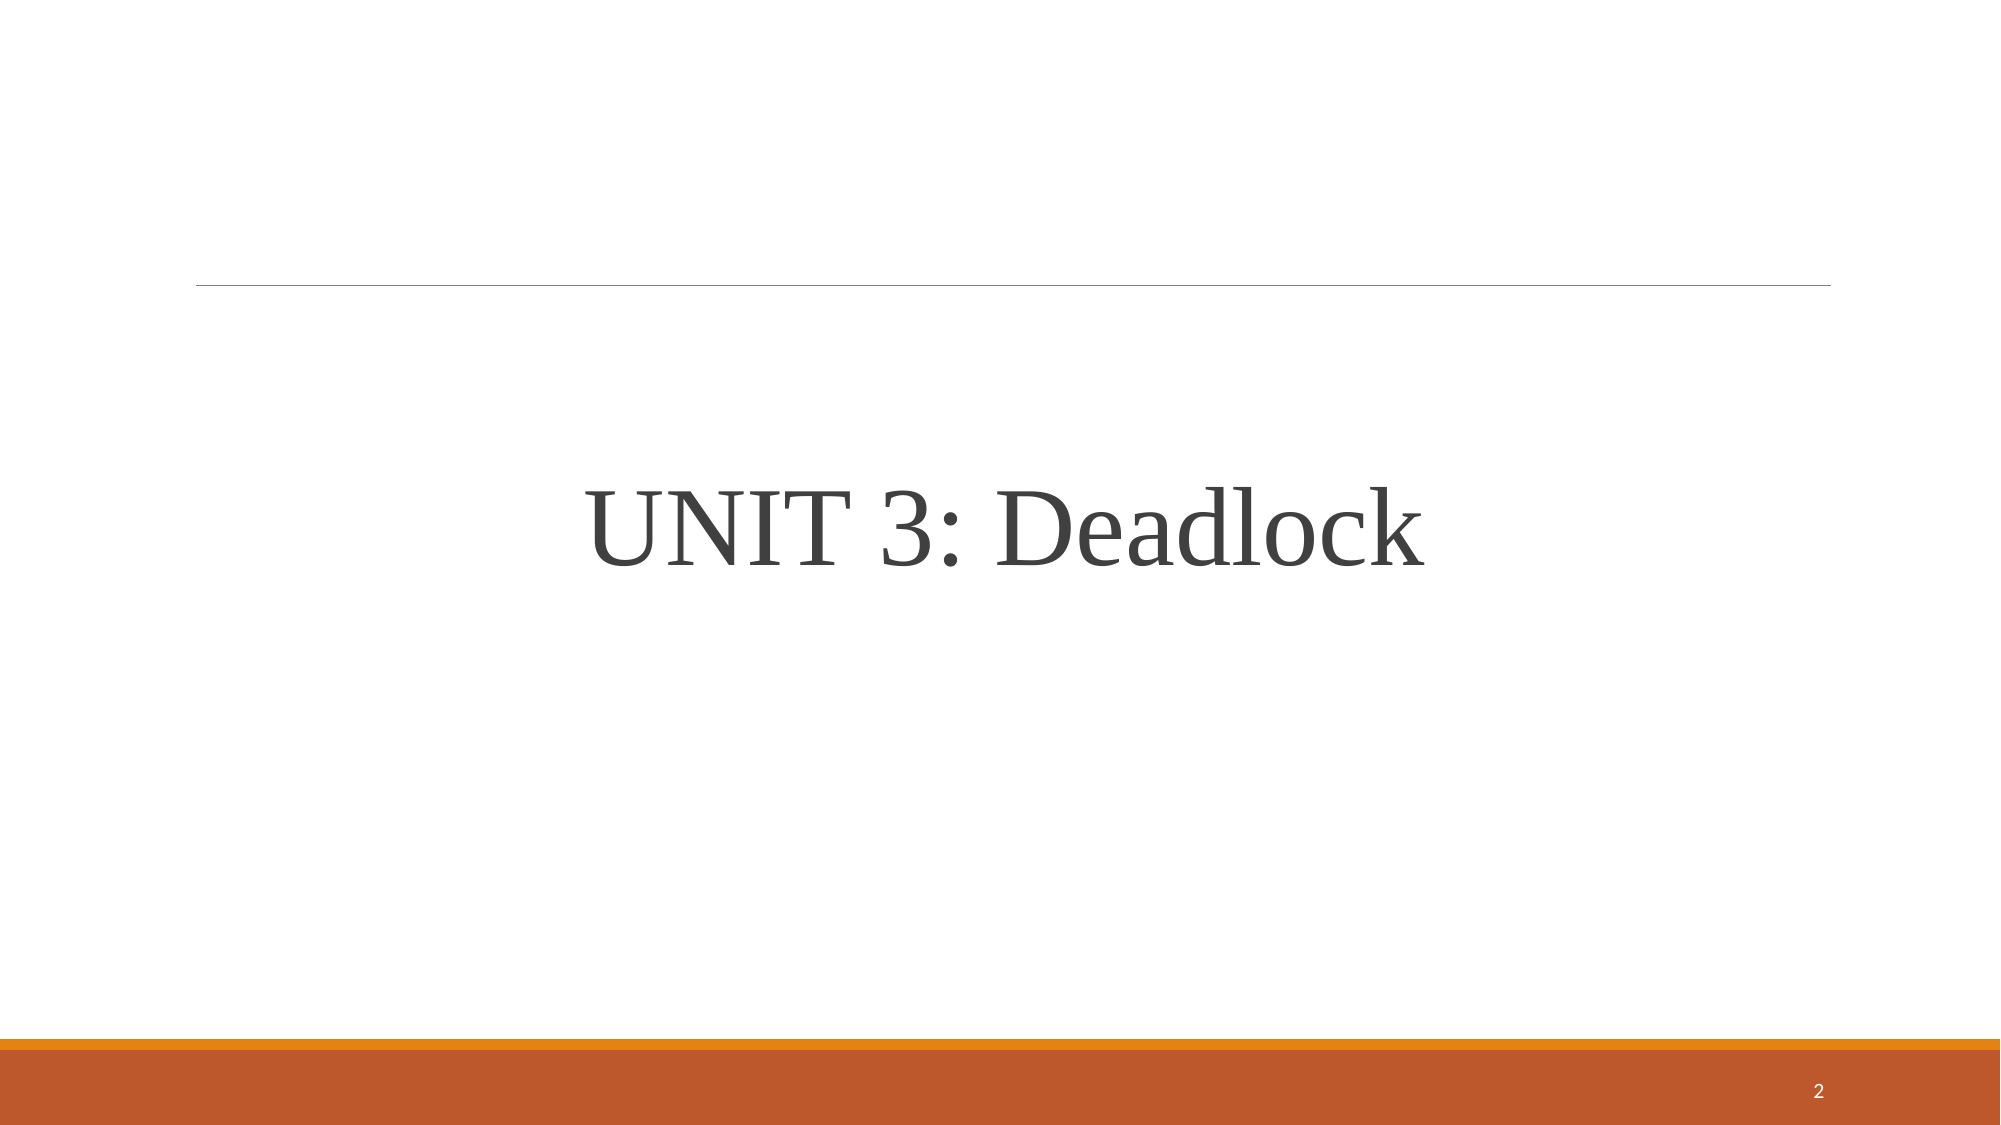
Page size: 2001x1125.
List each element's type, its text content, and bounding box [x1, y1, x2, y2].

list UNIT 3: Deadlock [179, 445, 1830, 963]
slide_number 2 [1624, 1059, 1840, 1120]
